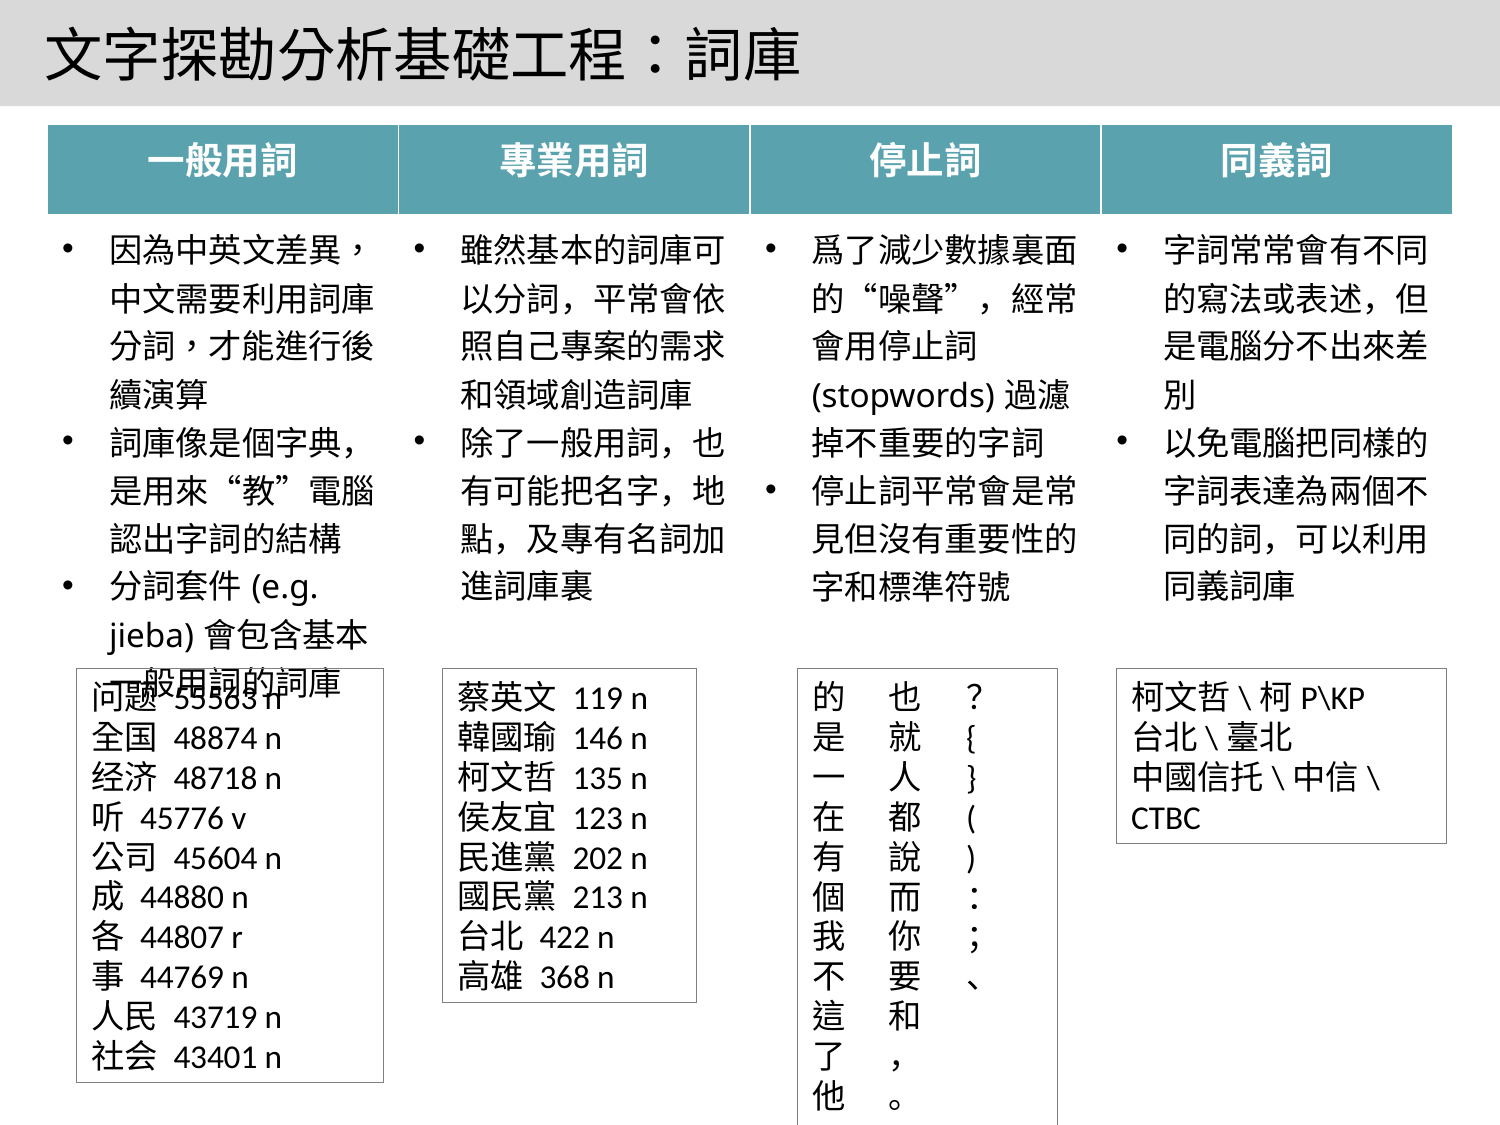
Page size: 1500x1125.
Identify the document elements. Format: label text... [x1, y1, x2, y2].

text_box 的 是 一 在 有 個 我 不 這 了 他 也 就 人 都 說 而 你 要 和 ， 。 ？ { } ( ) ： ； 、 [797, 668, 1058, 1125]
table_header 一般用詞 [48, 125, 398, 214]
text_box 问题 55563 n 全国 48874 n 经济 48718 n 听 45776 v 公司 45604 n 成 44880 n 各 44807 r 事 44769 n 人民 43719 n 社会 43401 n [76, 668, 384, 1083]
text_box 蔡英文 119 n 韓國瑜 146 n 柯文哲 135 n 侯友宜 123 n 民進黨 202 n 國民黨 213 n 台北 422 n 高雄 368 n [442, 668, 697, 1003]
table_header 停止詞 [751, 125, 1100, 214]
table_header 專業用詞 [399, 125, 749, 214]
table_header 同義詞 [1102, 125, 1452, 214]
table_cell 字詞常常會有不同的寫法或表述，但是電腦分不出來差別 以免電腦把同樣的字詞表達為兩個不同的詞，可以利用同義詞庫 [1102, 220, 1452, 1105]
title 文字探勘分析基礎工程：詞庫 [29, 19, 1380, 88]
table_cell 爲了減少數據裏面的“噪聲”，經常會用停止詞(stopwords)過濾掉不重要的字詞 停止詞平常會是常見但沒有重要性的字和標準符號 [751, 220, 1100, 1105]
table_cell 因為中英文差異，中文需要利用詞庫分詞，才能進行後續演算 詞庫像是個字典，是用來“教”電腦認出字詞的結構 分詞套件(e.g. jieba)會包含基本一般用詞的詞庫 [48, 220, 398, 1105]
text_box 柯文哲\柯P\KP 台北\臺北 中國信托\中信\CTBC [1116, 668, 1447, 844]
table_cell 雖然基本的詞庫可以分詞，平常會依照自己專案的需求和領域創造詞庫 除了一般用詞，也有可能把名字，地點，及專有名詞加進詞庫裏 [399, 220, 749, 1105]
